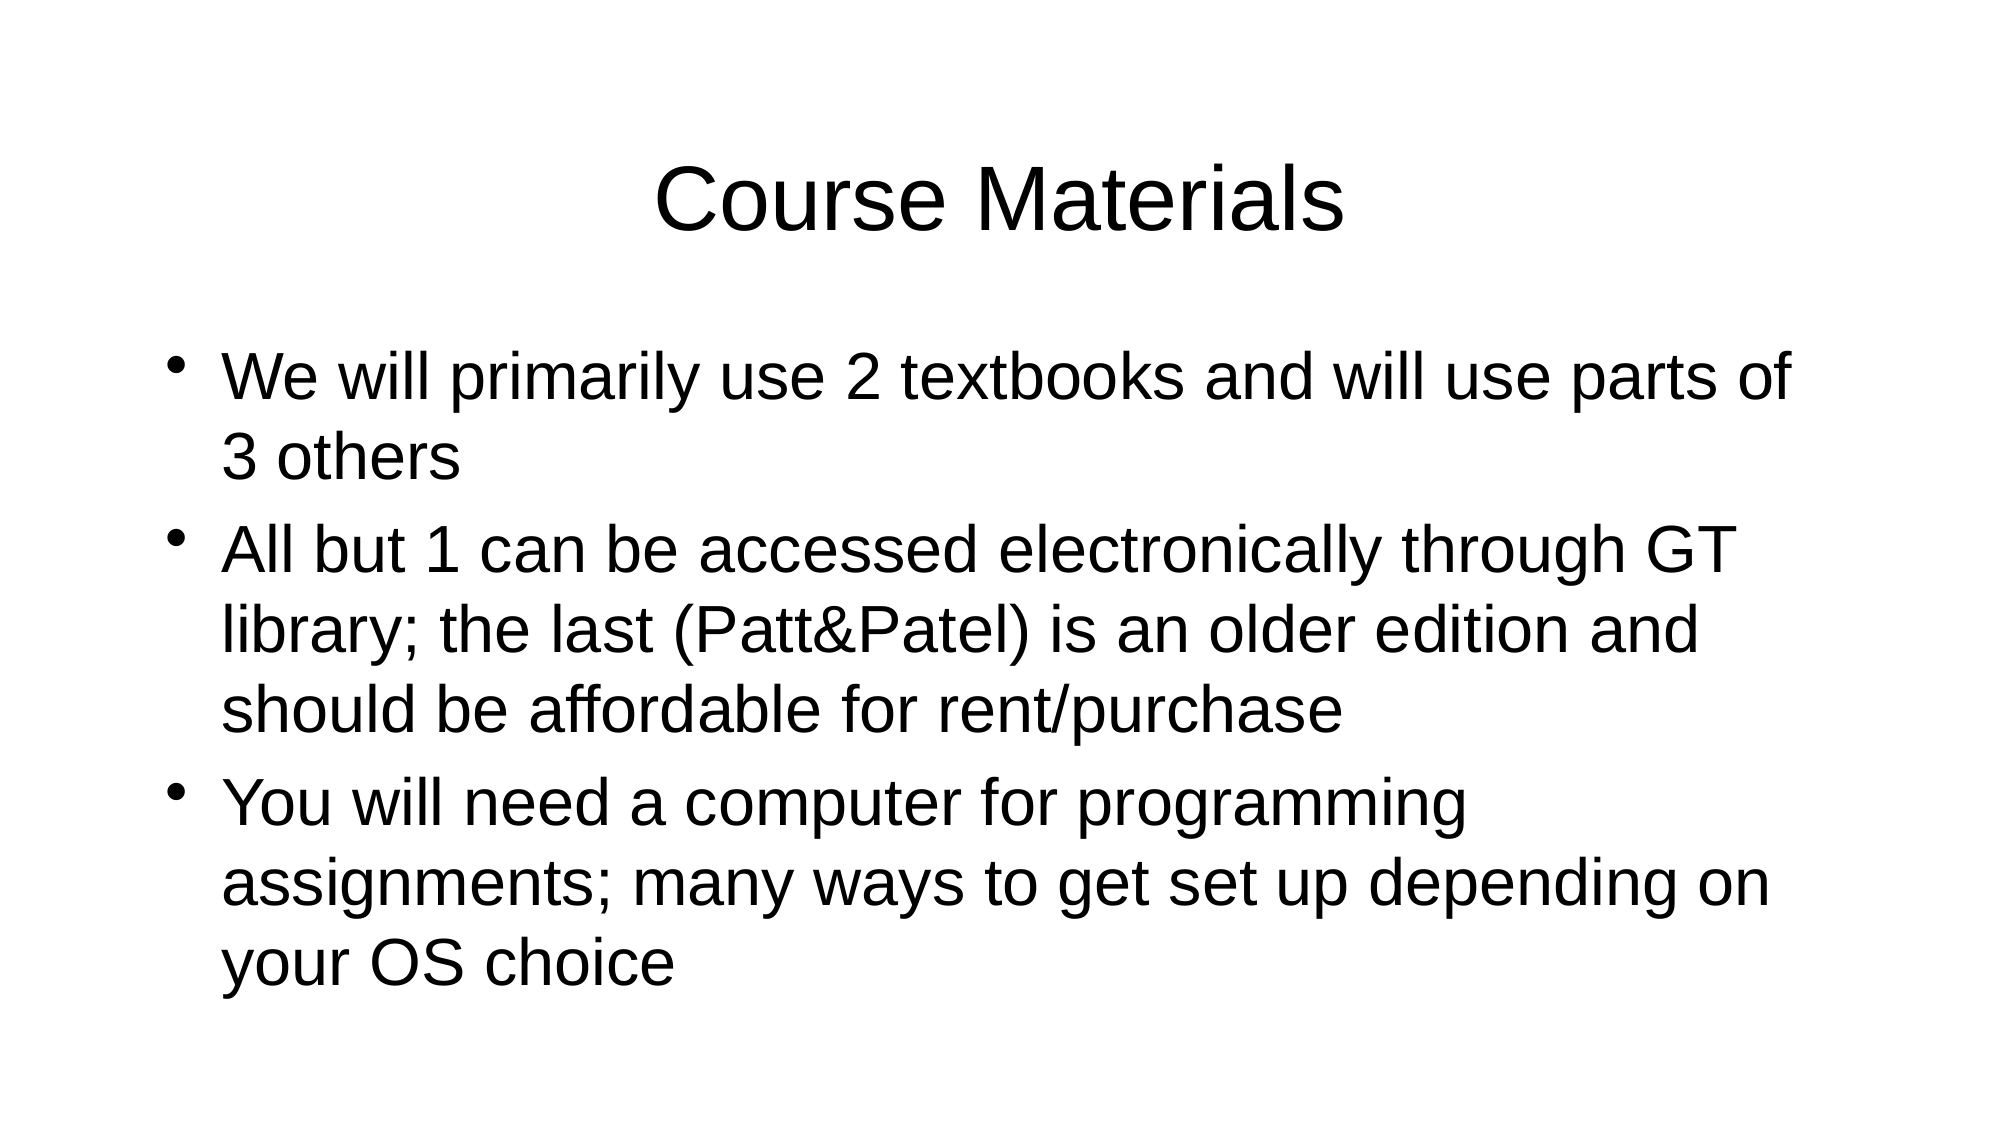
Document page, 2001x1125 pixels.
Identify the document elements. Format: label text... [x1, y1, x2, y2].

list We will primarily use 2 textbooks and will use parts of 3 others All but 1 can be accessed electronically through GT library; the last (Patt&Patel) is an older edition and should be affordable for rent/purchase You will need a computer for programming assignments; many ways to get set up depending on your OS choice [150, 324, 1850, 1000]
title Course Materials [150, 99, 1850, 288]
